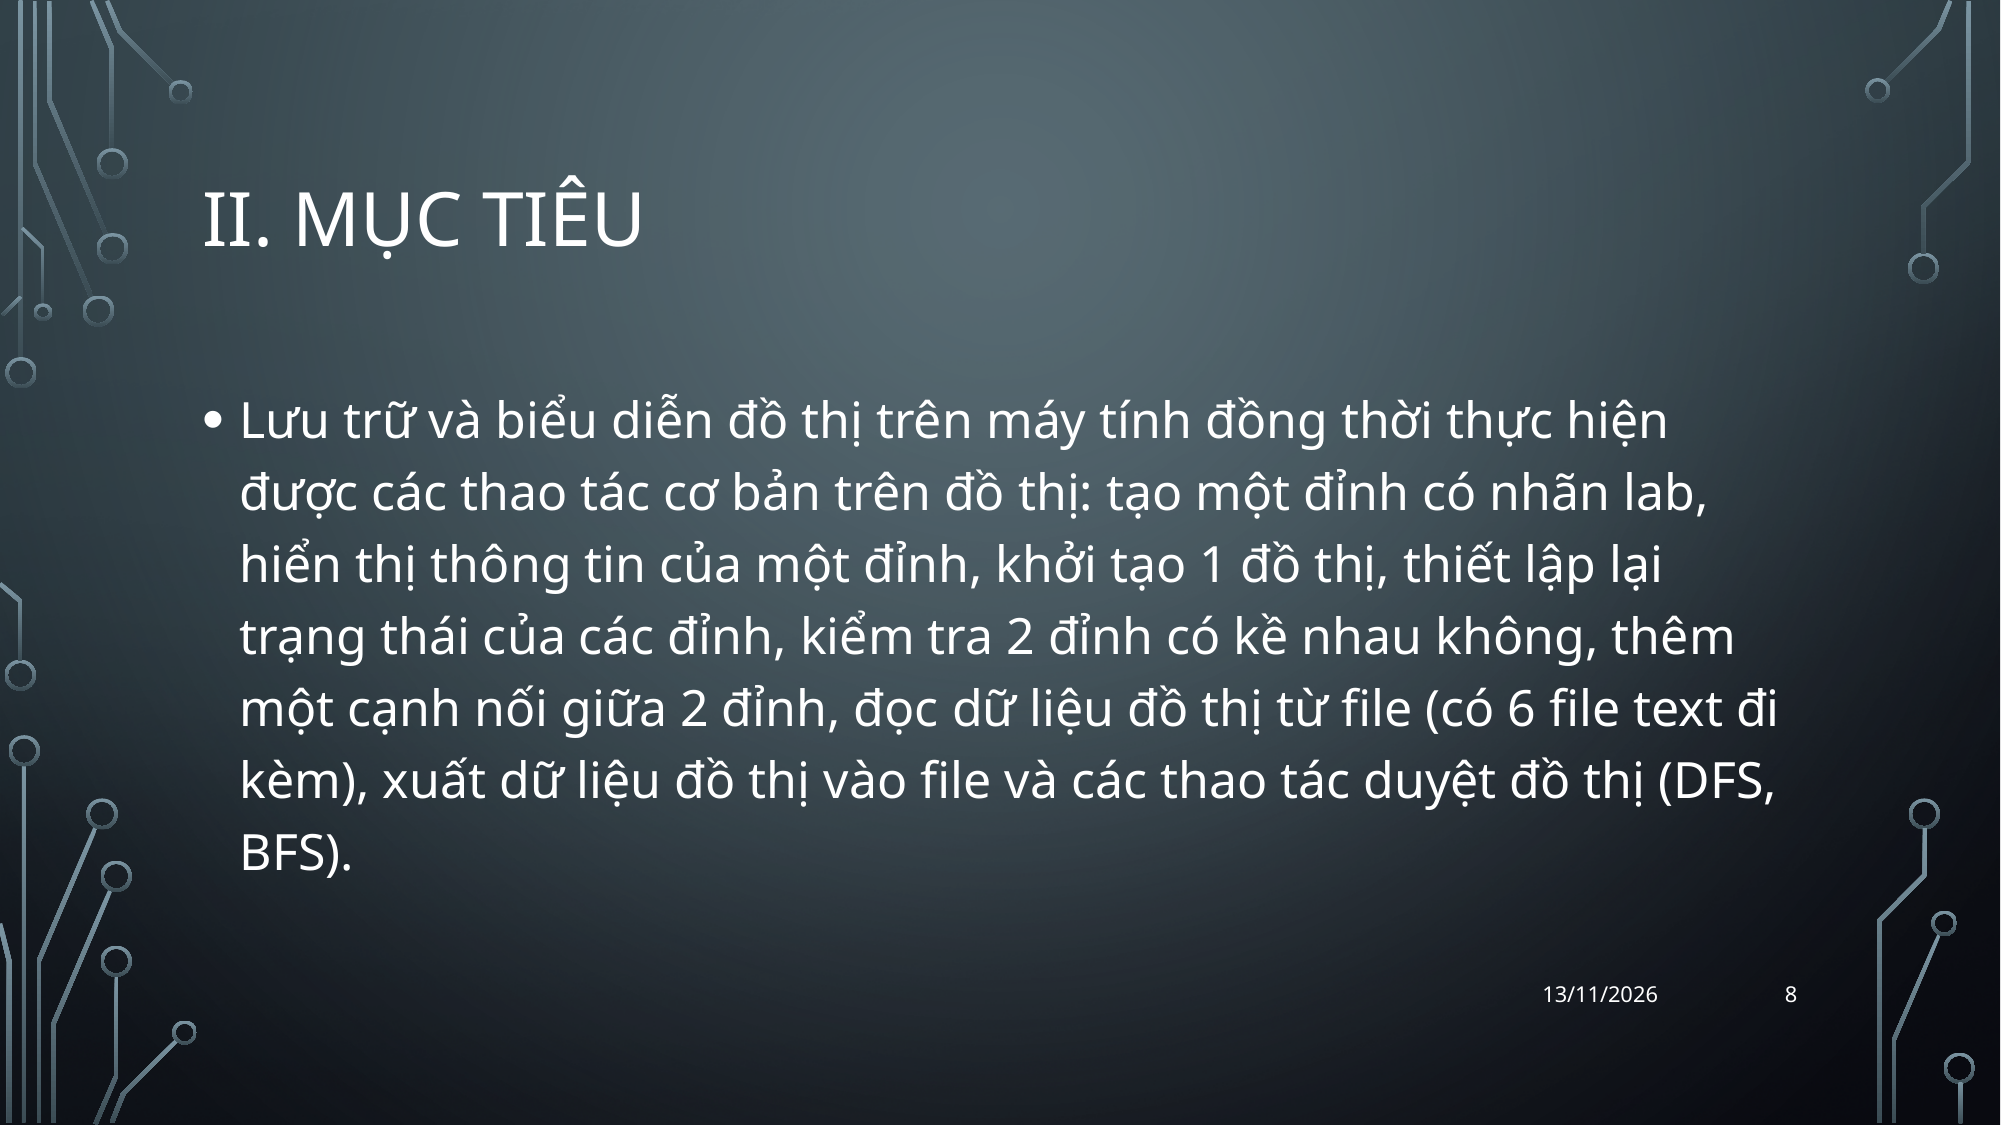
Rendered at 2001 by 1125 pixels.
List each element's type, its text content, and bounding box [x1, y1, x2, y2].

slide_number 8 [1685, 965, 1813, 1025]
title ii. Mục tiêu [187, 101, 1813, 344]
list Lưu trữ và biểu diễn đồ thị trên máy tính đồng thời thực hiện được các thao tác cơ bản trên đồ thị: tạo một đỉnh có nhãn lab, hiển thị thông tin của một đỉnh, khởi tạo 1 đồ thị, thiết lập lại trạng thái của các đỉnh, kiểm tra 2 đỉnh có kề nhau không, thêm một cạnh nối giữa 2 đỉnh, đọc dữ liệu đồ thị từ file (có 6 file text đi kèm), xuất dữ liệu đồ thị vào file và các thao tác duyệt đồ thị (DFS, BFS). [187, 369, 1813, 950]
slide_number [1223, 965, 1674, 1025]
